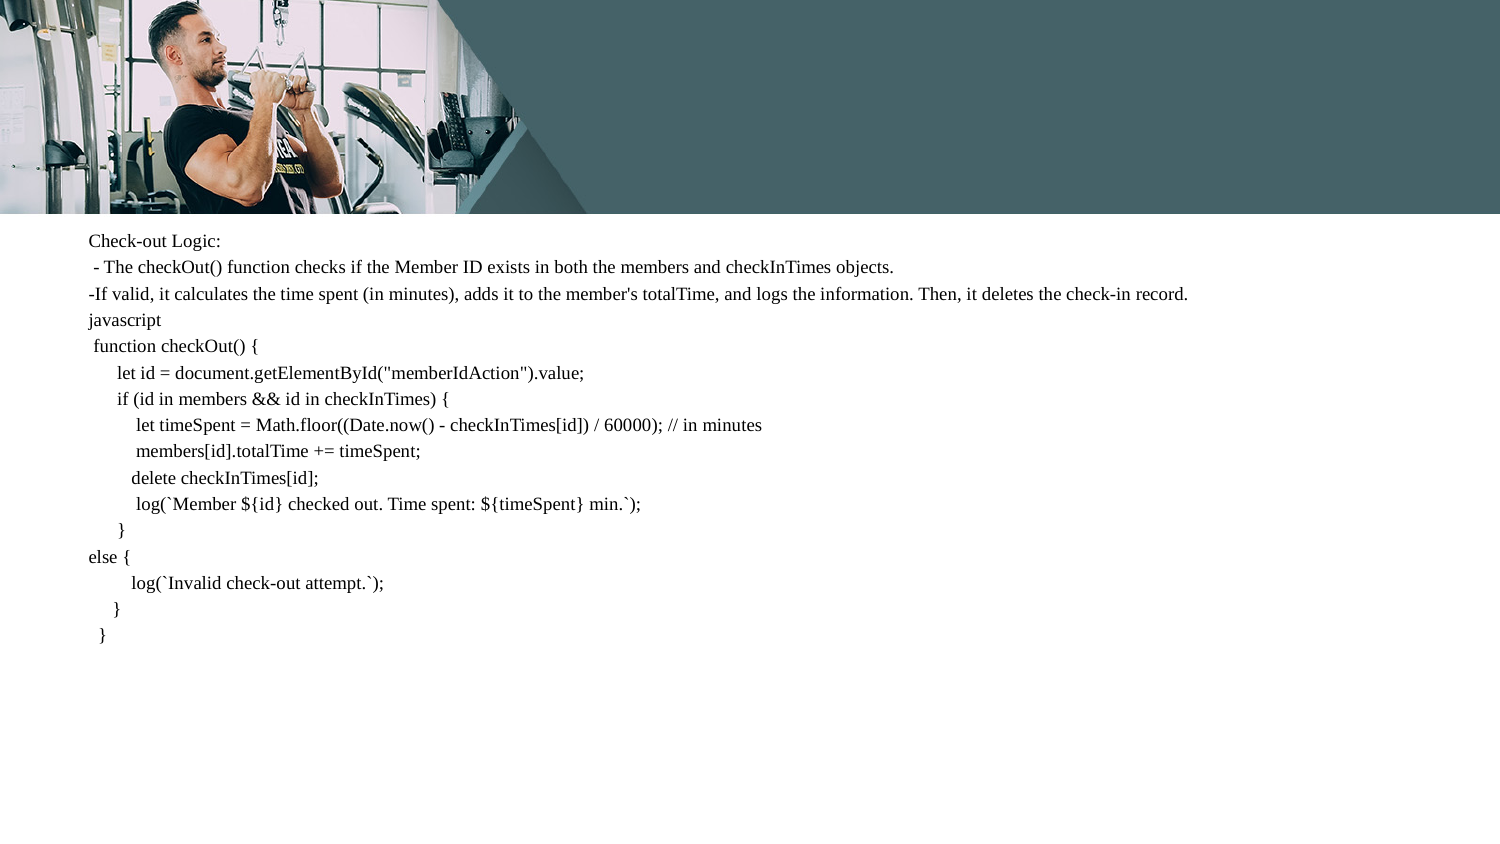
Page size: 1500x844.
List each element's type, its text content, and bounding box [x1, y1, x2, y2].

picture [0, 0, 1500, 844]
list Check-out Logic: - The checkOut() function checks if the Member ID exists in both the members and checkInTimes objects. -If valid, it calculates the time spent (in minutes), adds it to the member's totalTime, and logs the information. Then, it deletes the check-in record. javascript function checkOut() { let id = document.getElementById("memberIdAction").value; if (id in members && id in checkInTimes) { let timeSpent = Math.floor((Date.now() - checkInTimes[id]) / 60000); // in minutes members[id].totalTime += timeSpent; delete checkInTimes[id]; log(`Member ${id} checked out. Time spent: ${timeSpent} min.`); } else { log(`Invalid check-out attempt.`); } } [73, 221, 1427, 782]
